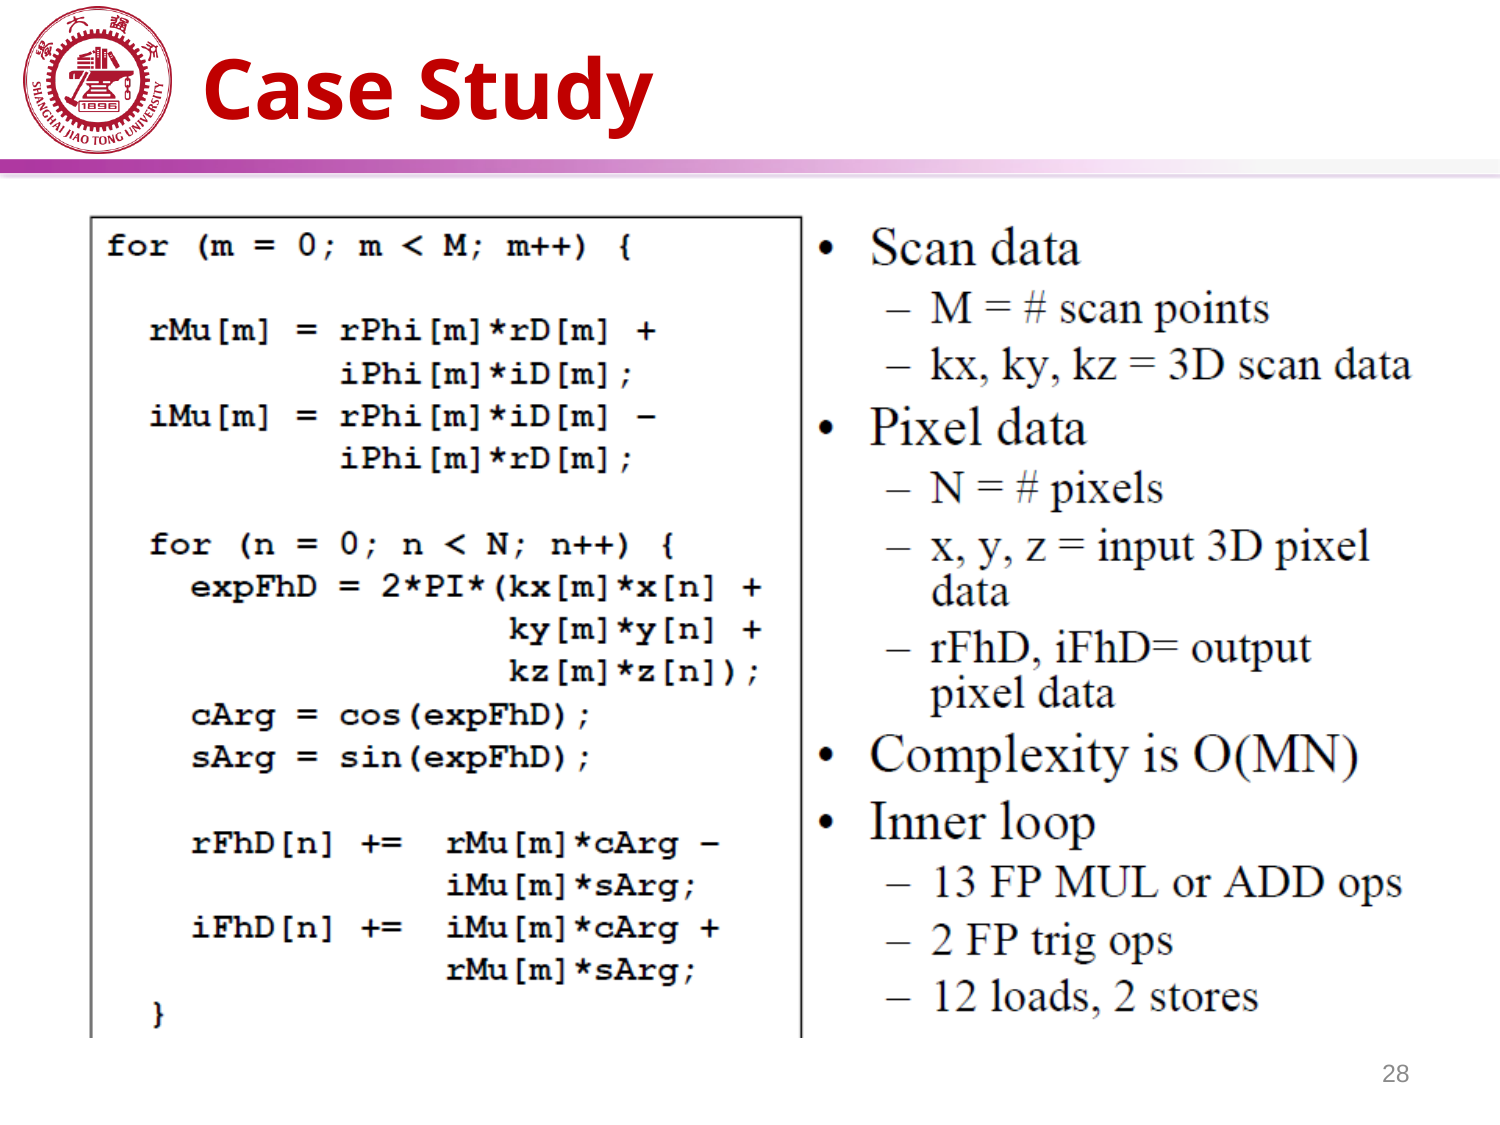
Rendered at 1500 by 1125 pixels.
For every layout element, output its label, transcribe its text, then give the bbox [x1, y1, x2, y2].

picture [0, 6, 1500, 179]
slide_number 28 [1074, 1042, 1425, 1103]
picture [81, 205, 1419, 1038]
title Case Study [186, 0, 1472, 172]
